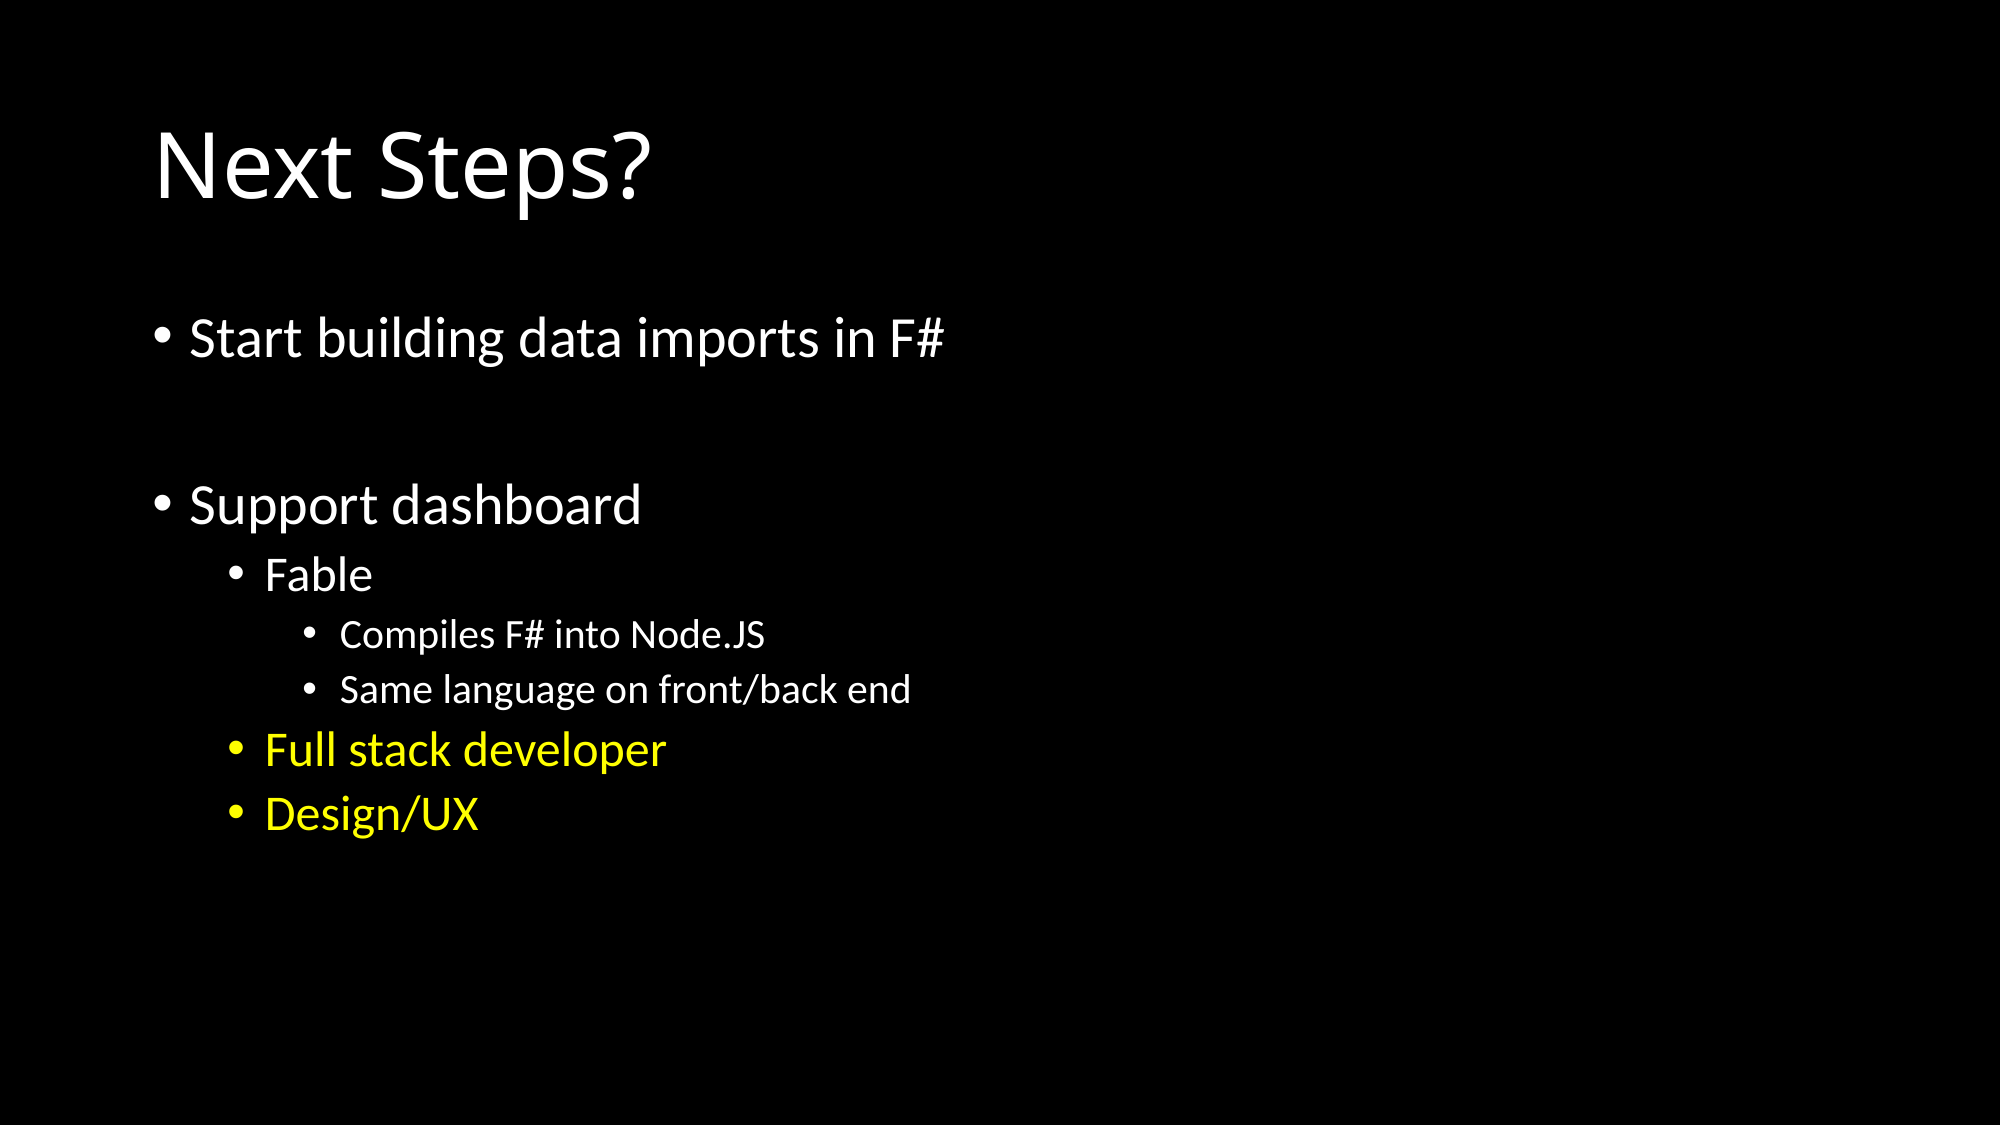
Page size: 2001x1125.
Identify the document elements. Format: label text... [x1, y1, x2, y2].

title Next Steps? [137, 59, 1863, 278]
list Start building data imports in F# Support dashboard Fable Compiles F# into Node.JS Same language on front/back end Full stack developer Design/UX [137, 299, 1863, 1014]
